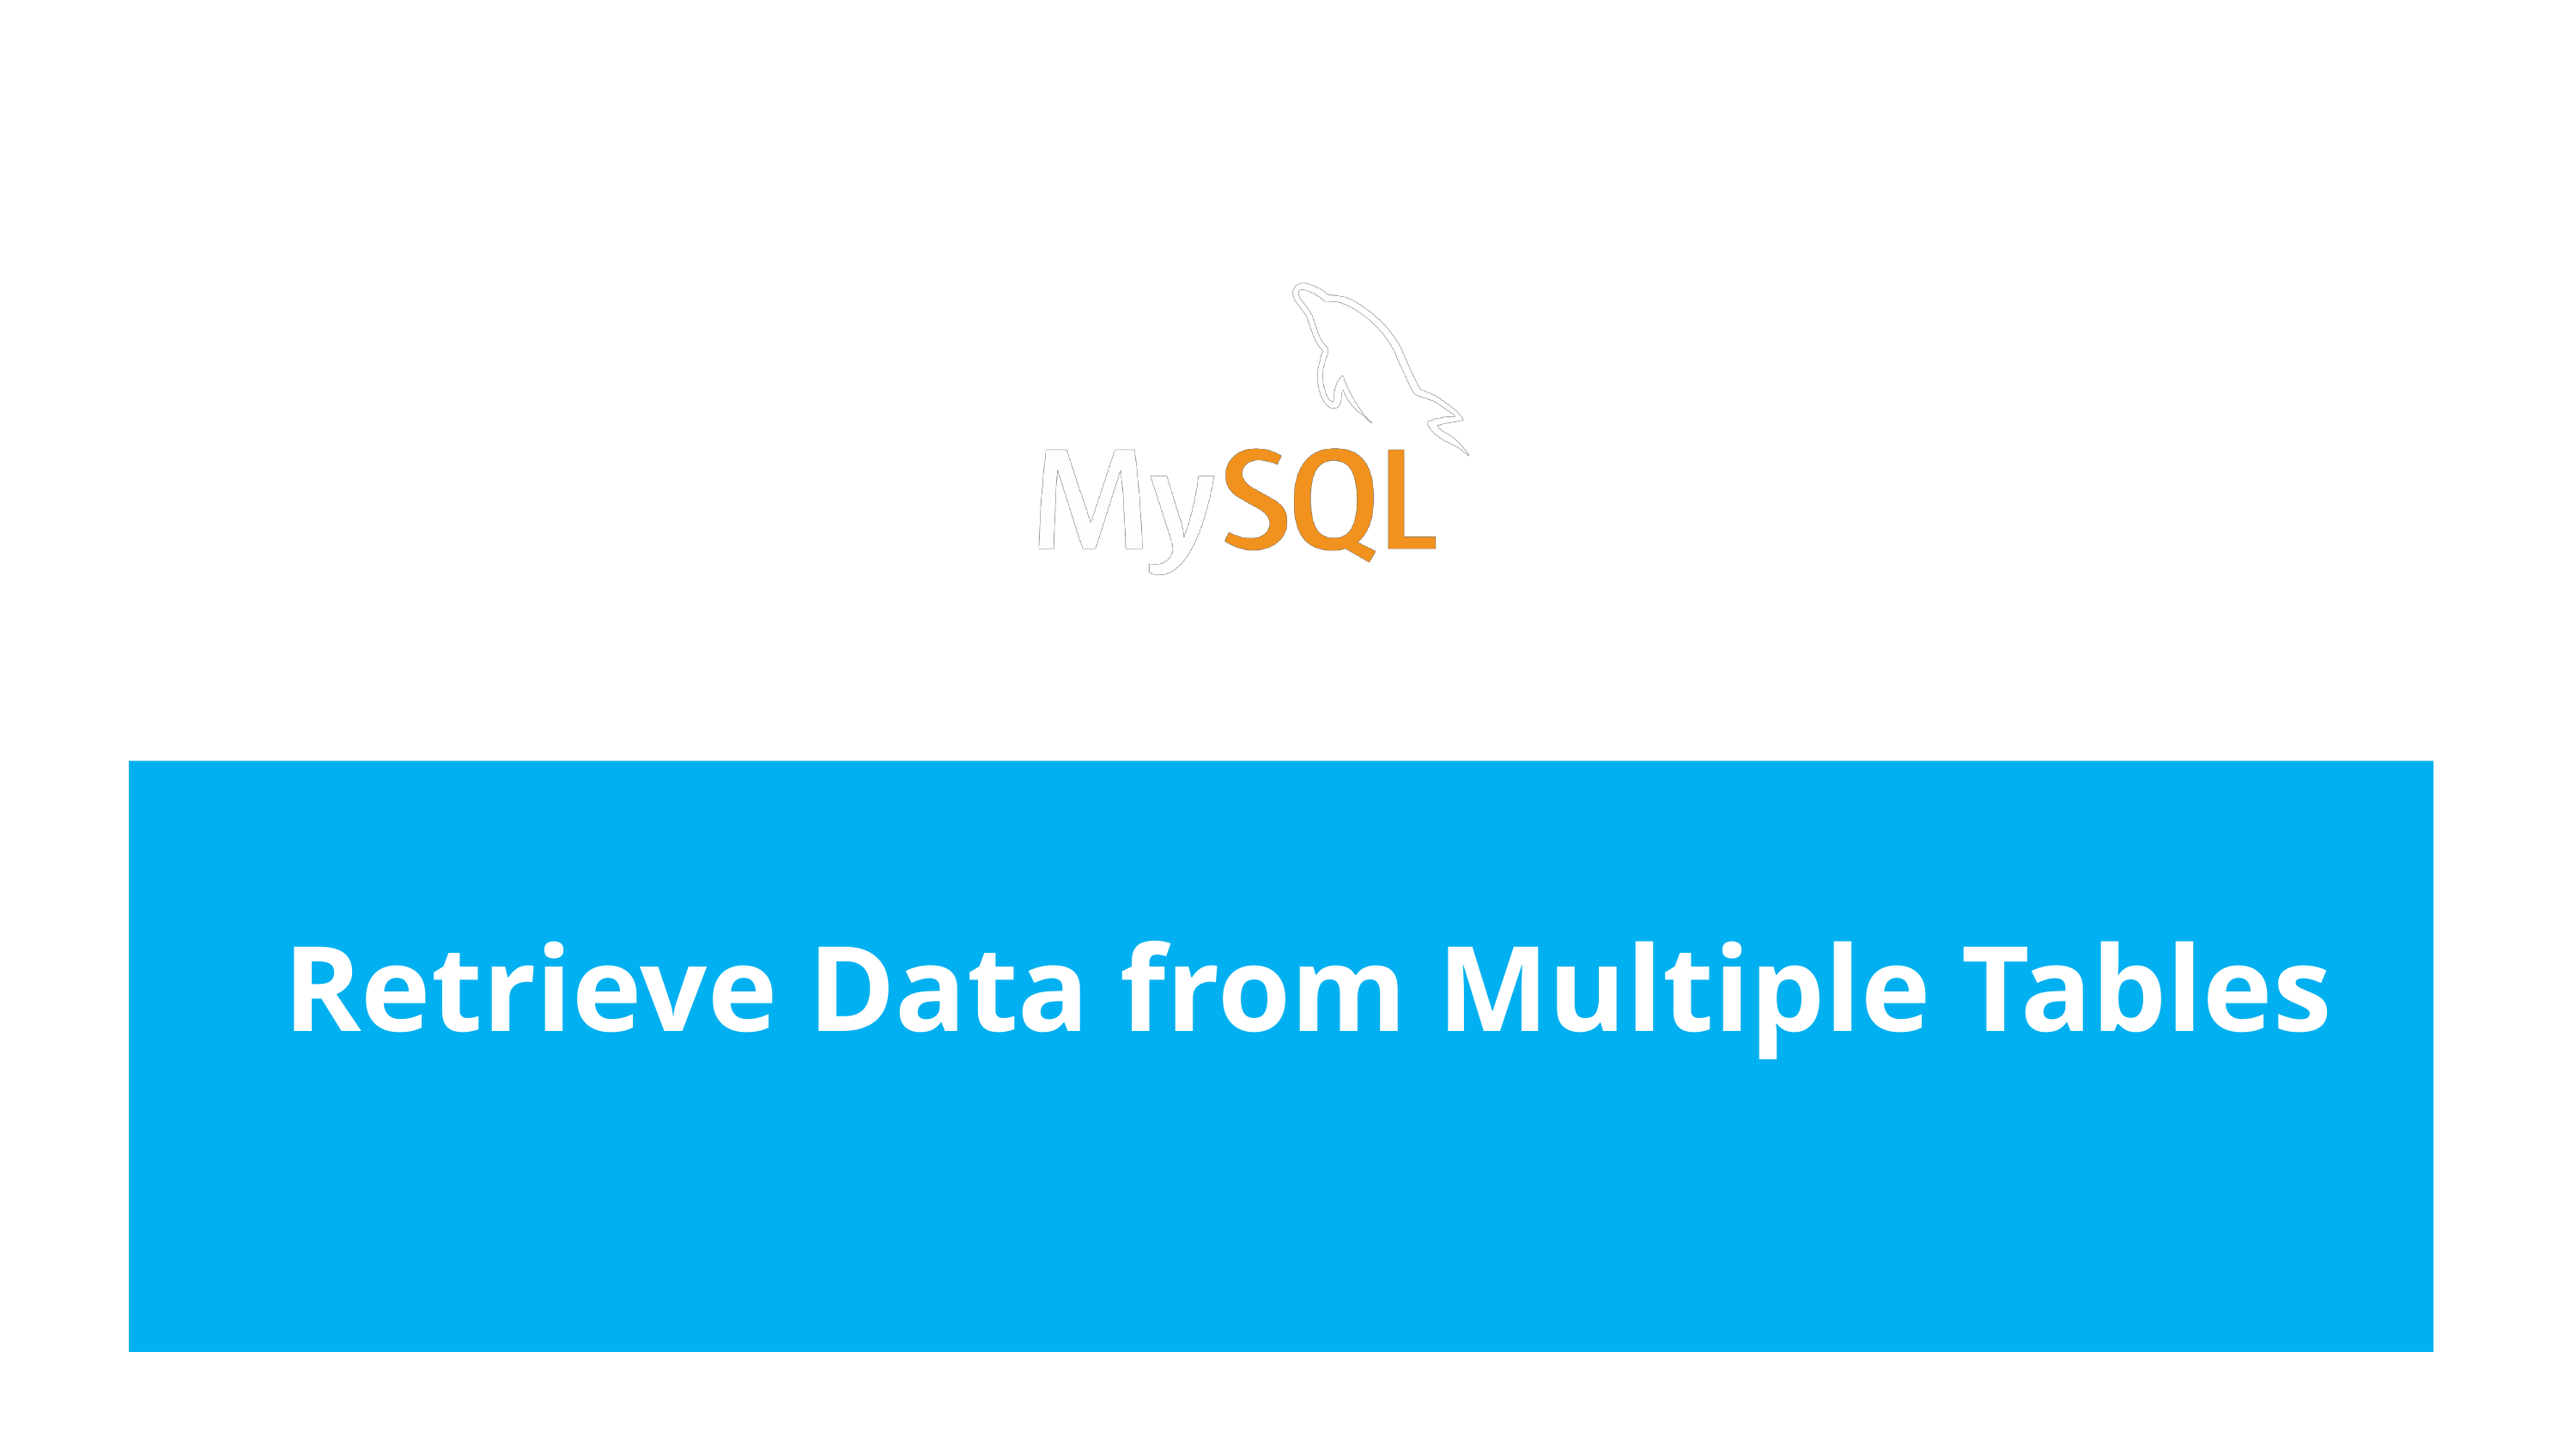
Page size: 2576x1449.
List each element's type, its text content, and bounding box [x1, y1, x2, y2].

text_box [1030, 205, 1478, 652]
subtitle [129, 761, 2433, 1352]
text_box Retrieve Data from Multiple Tables [283, 913, 2336, 1056]
